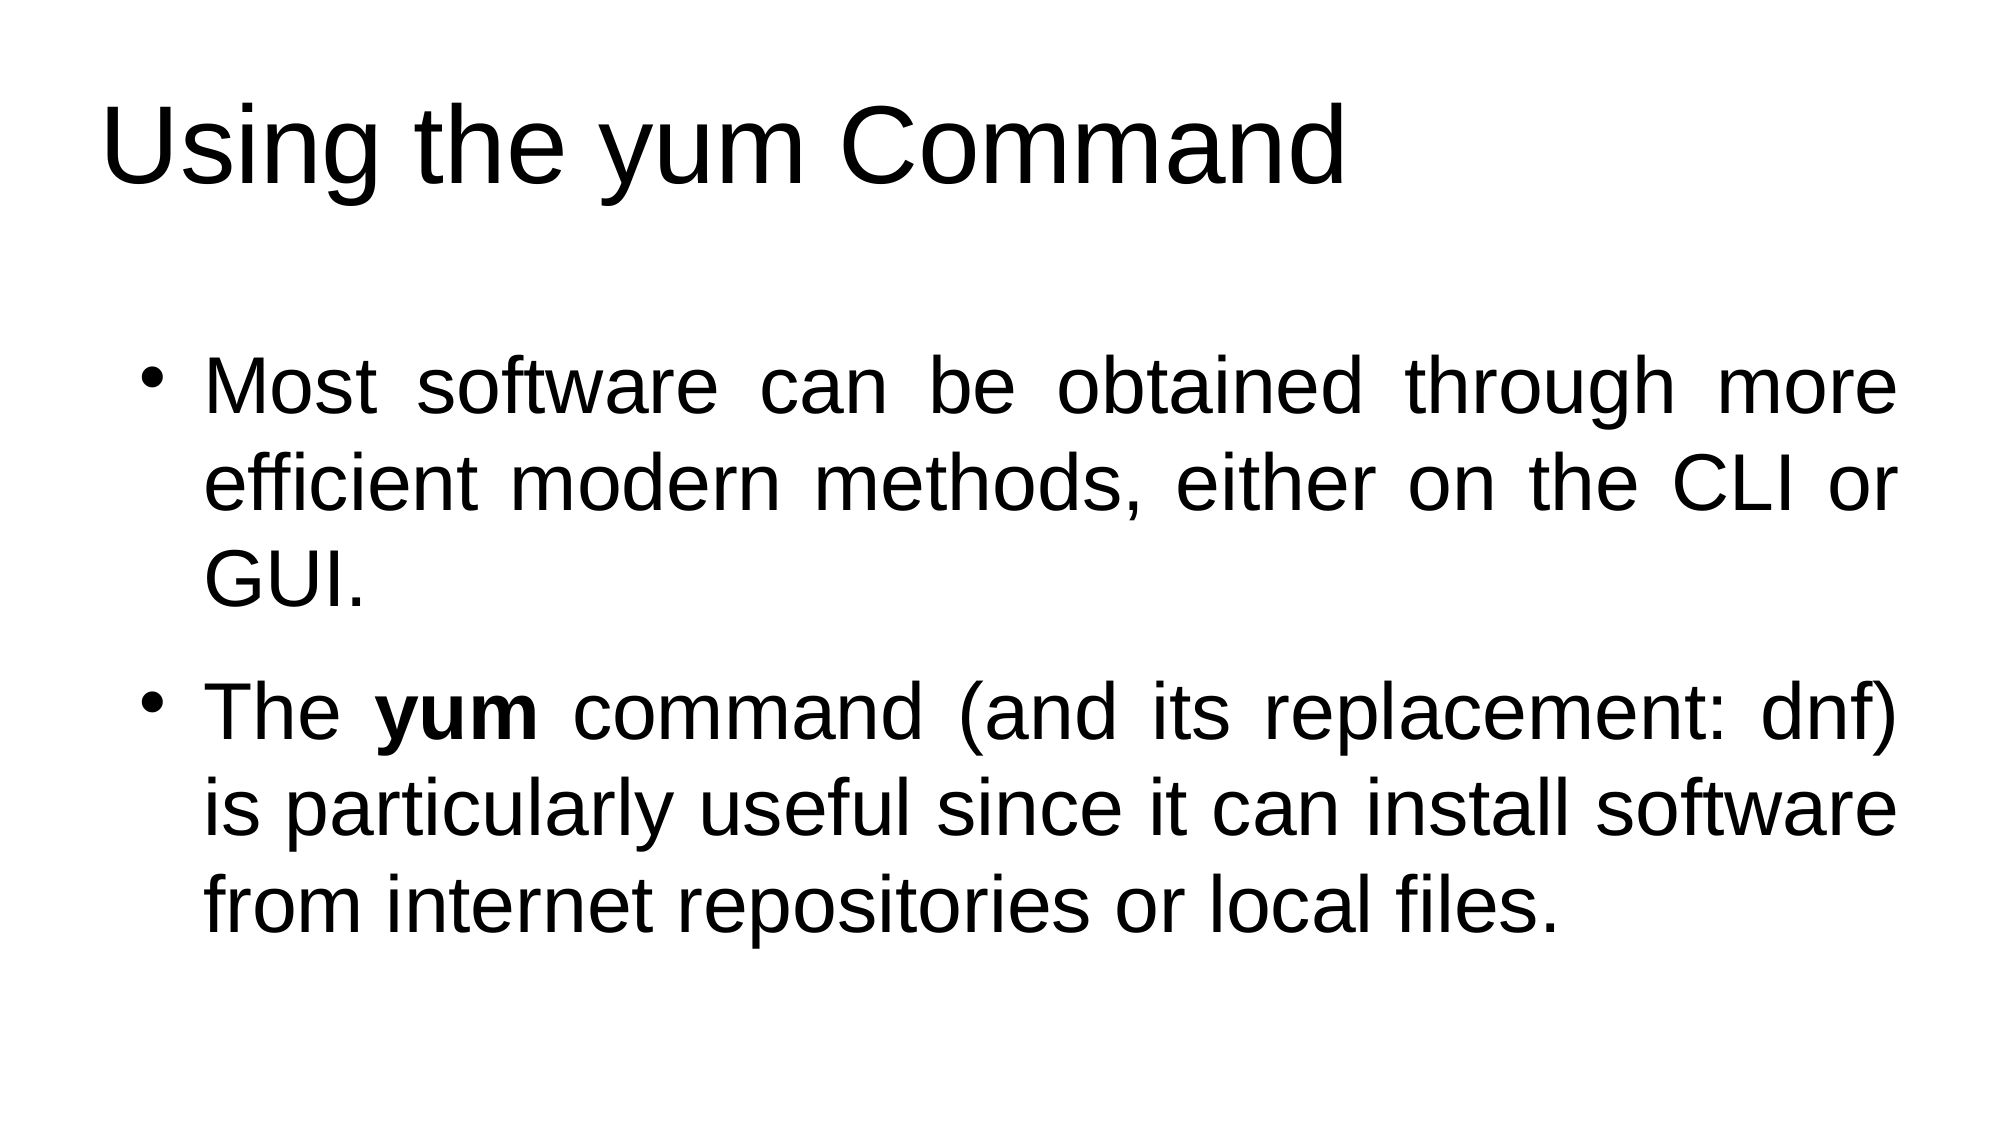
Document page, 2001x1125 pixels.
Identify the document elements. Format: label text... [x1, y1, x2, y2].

text_box Using the yum Command [100, 44, 1900, 233]
text_box Most software can be obtained through more efficient modern methods, either on the CLI or GUI. The yum command (and its replacement: dnf) is particularly useful since it can install software from internet repositories or local files. [117, 333, 1900, 1059]
